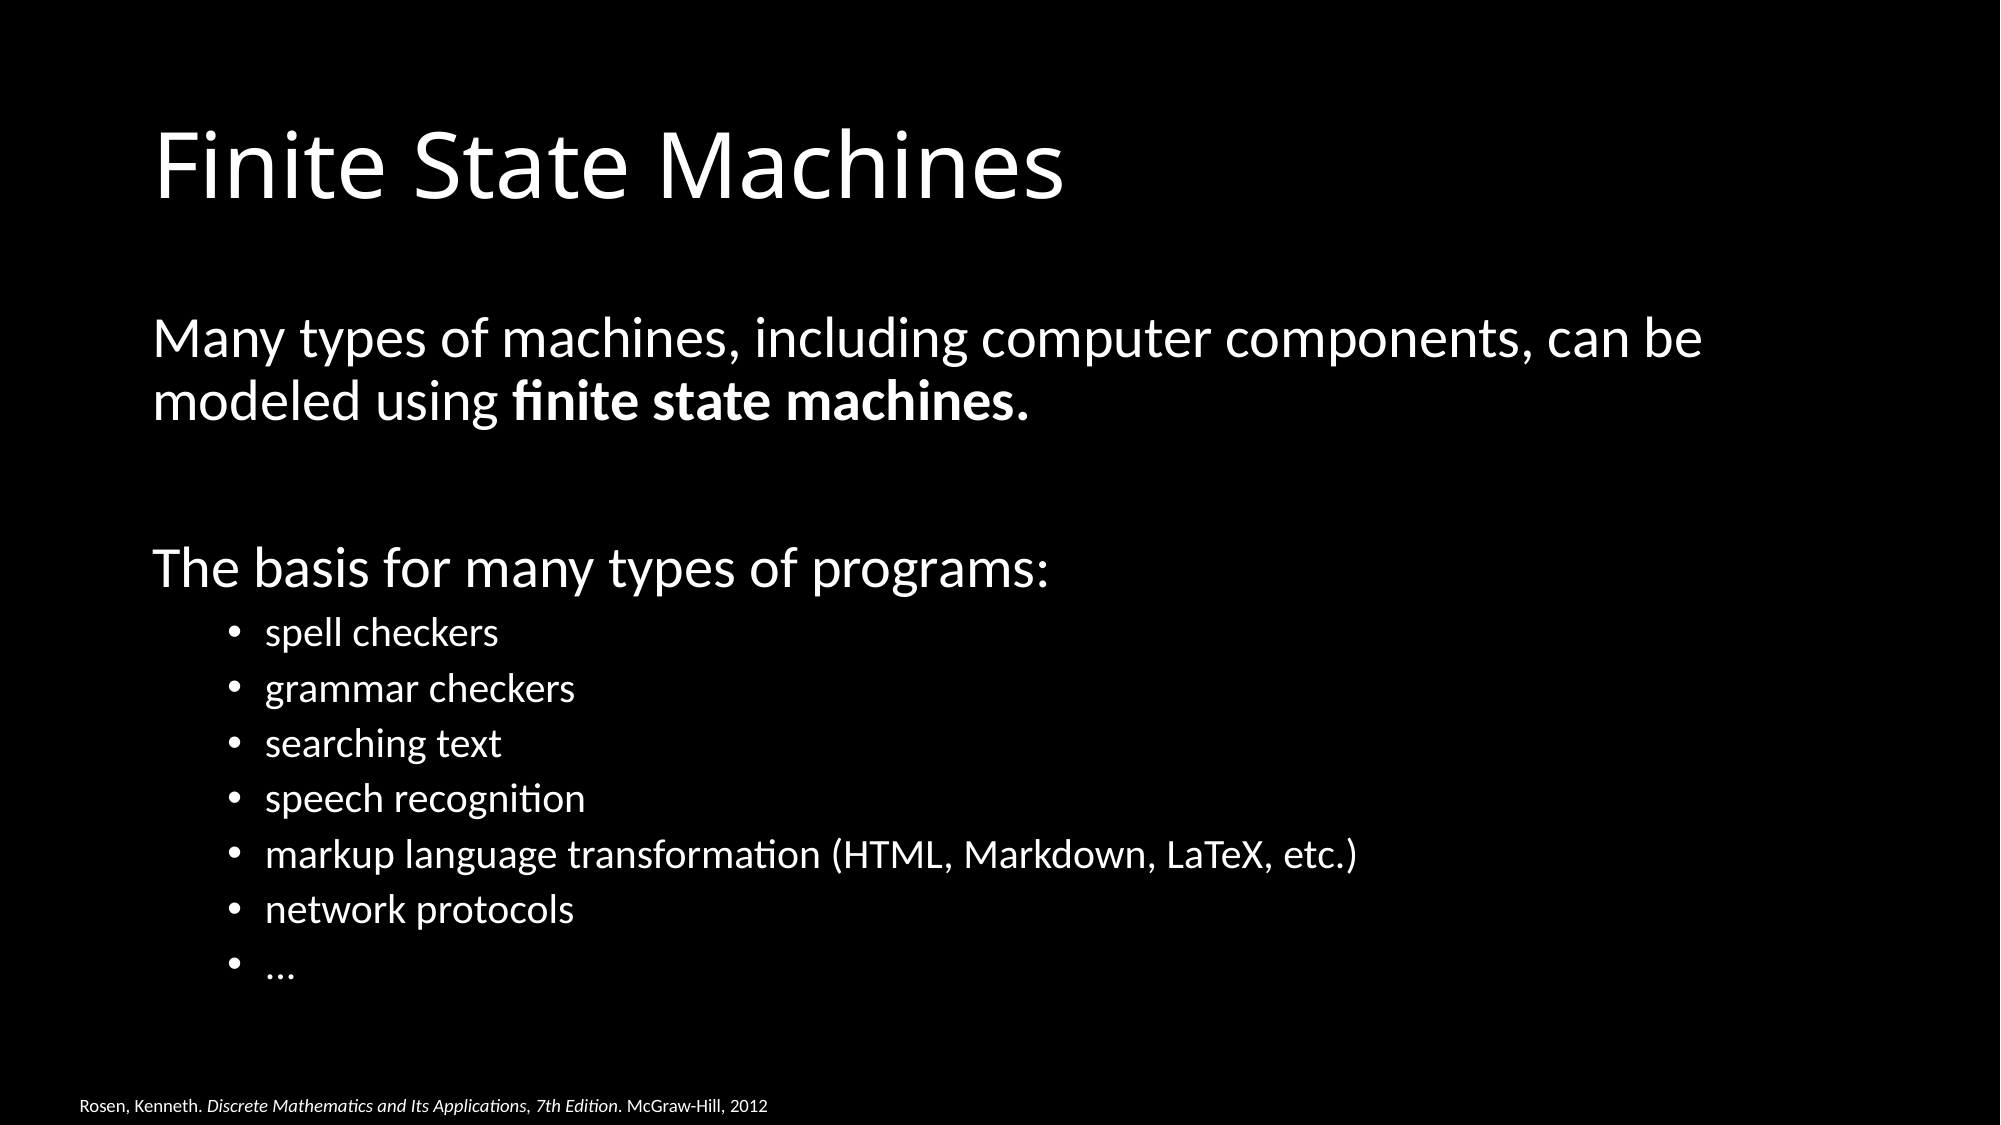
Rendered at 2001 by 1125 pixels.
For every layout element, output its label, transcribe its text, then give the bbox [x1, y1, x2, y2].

list Many types of machines, including computer components, can be modeled using finite state machines. The basis for many types of programs: spell checkers grammar checkers searching text speech recognition markup language transformation (HTML, Markdown, LaTeX, etc.) network protocols ... [137, 299, 1863, 1014]
text_box Rosen, Kenneth. Discrete Mathematics and Its Applications, 7th Edition. McGraw-Hill, 2012 [64, 1086, 783, 1124]
title Finite State Machines [137, 59, 1863, 278]
